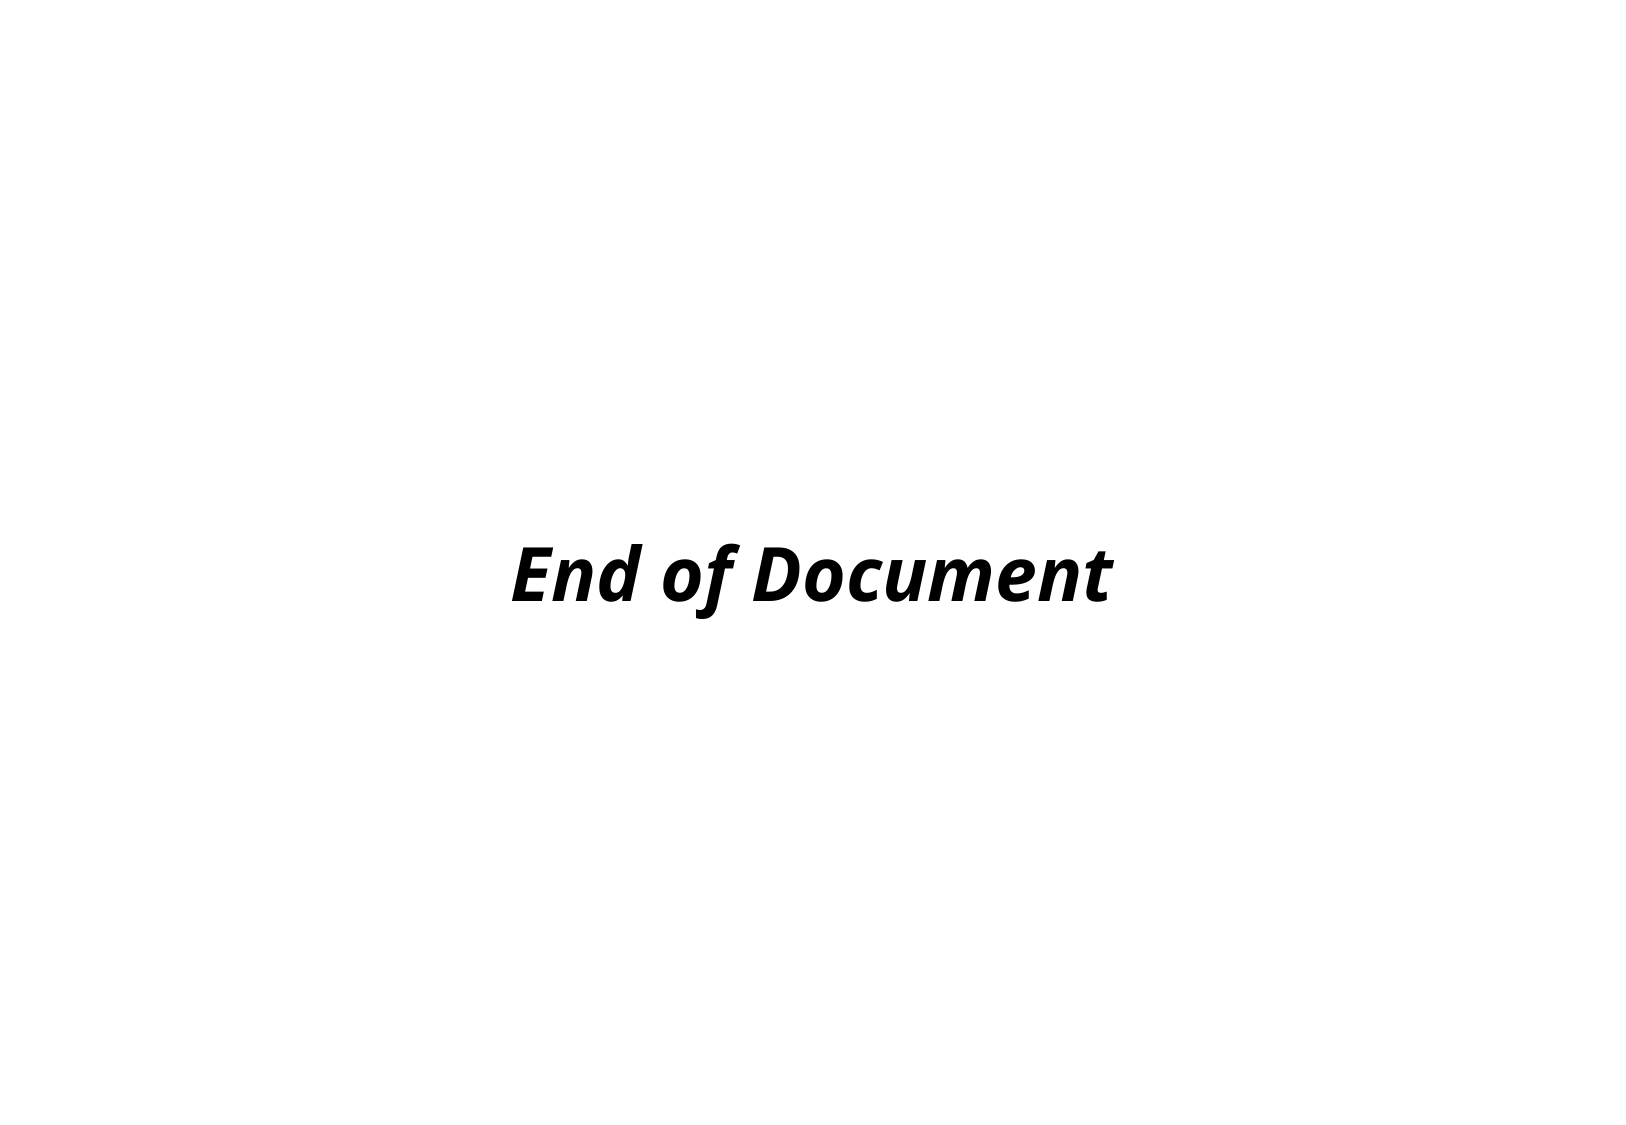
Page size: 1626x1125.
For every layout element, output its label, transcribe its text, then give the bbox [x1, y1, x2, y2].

text_box End of Document [109, 501, 1516, 624]
